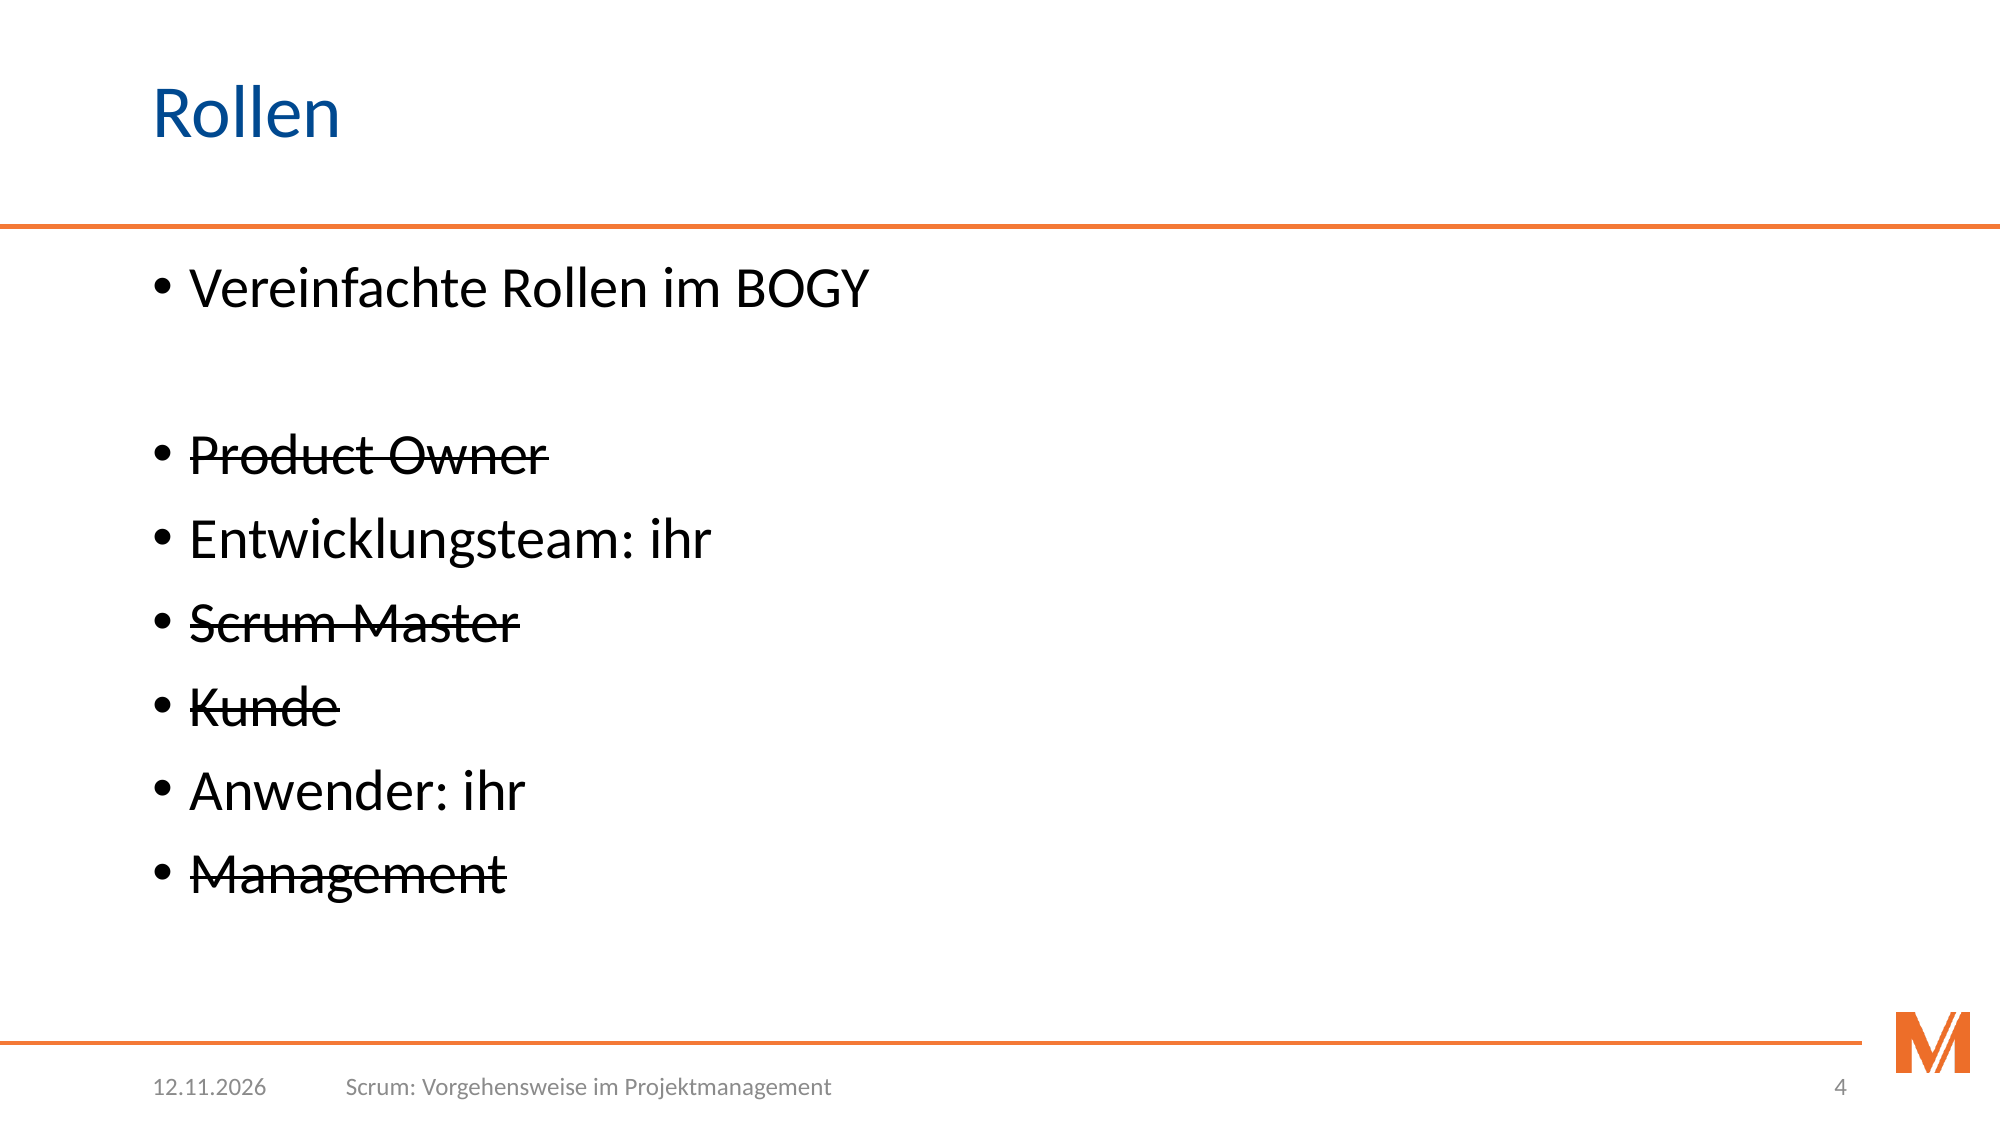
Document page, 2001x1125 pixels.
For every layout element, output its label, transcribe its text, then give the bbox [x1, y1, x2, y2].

footer Scrum: Vorgehensweise im Projektmanagement [330, 1055, 1721, 1116]
slide_number 4 [1743, 1055, 1863, 1116]
title Rollen [137, 24, 1863, 203]
list Vereinfachte Rollen im BOGY Product Owner Entwicklungsteam: ihr Scrum Master Kunde Anwender: ihr Management [137, 249, 1863, 1012]
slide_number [137, 1055, 313, 1116]
picture [1896, 1012, 1970, 1073]
